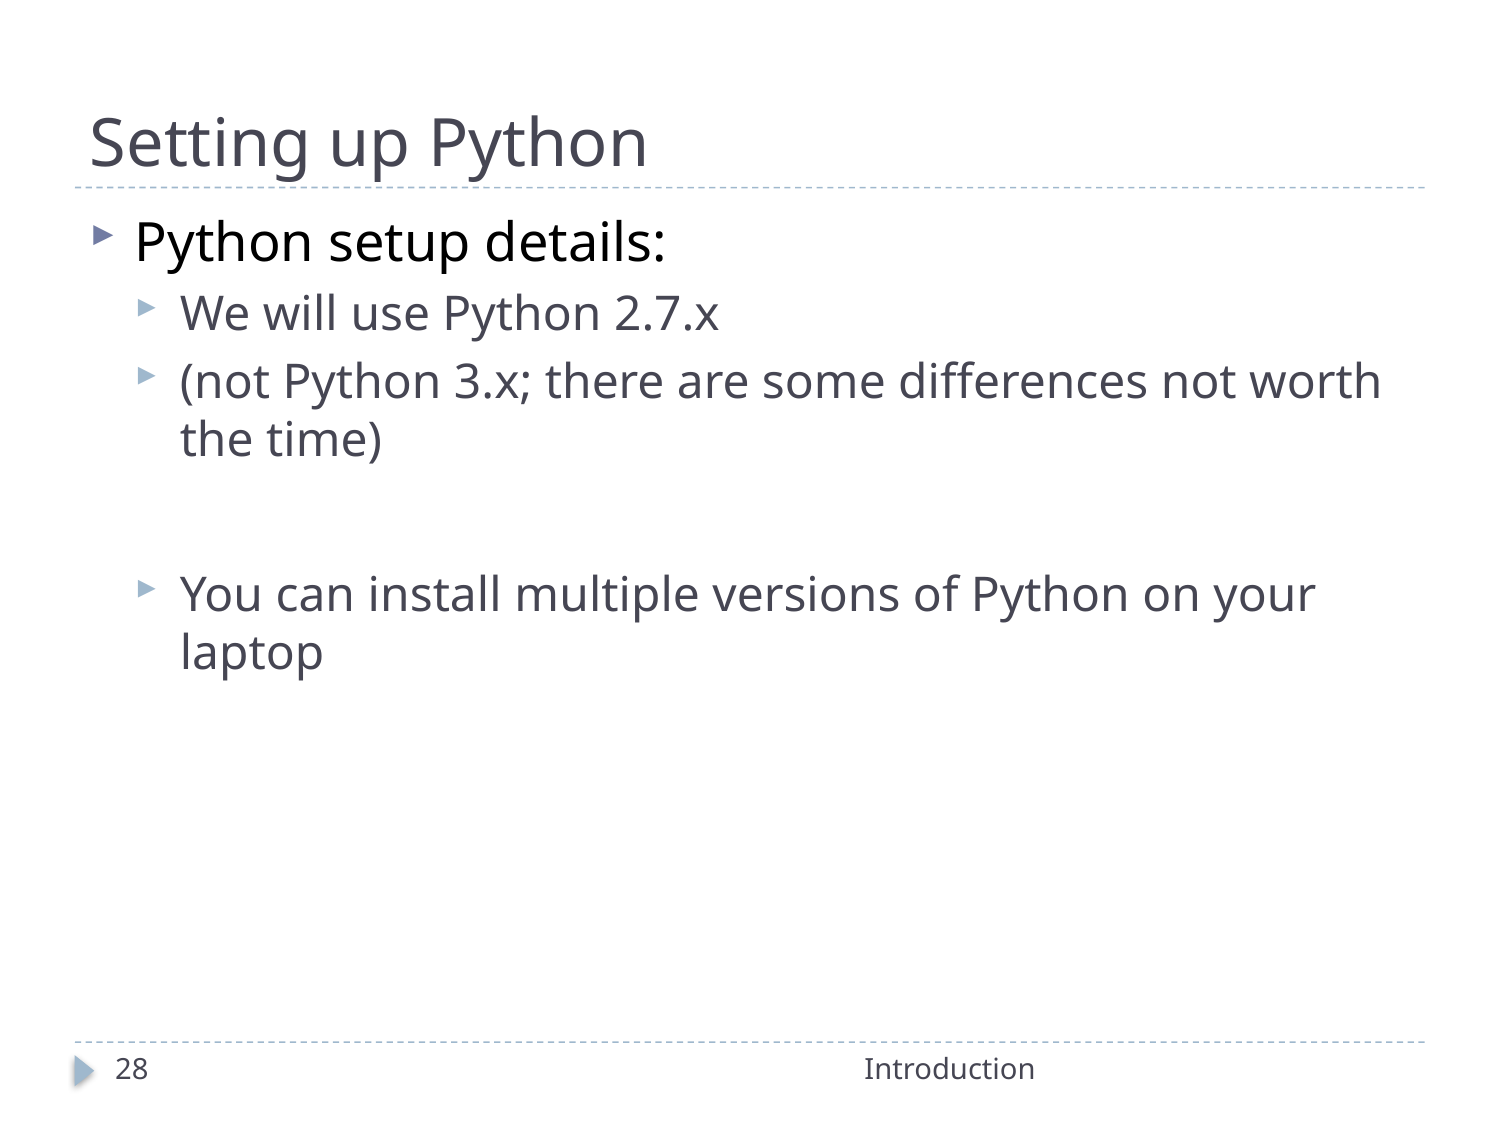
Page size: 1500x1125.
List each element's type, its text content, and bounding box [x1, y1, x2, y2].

slide_number 28 [100, 1042, 426, 1103]
footer Introduction [475, 1042, 1051, 1103]
list Python setup details: We will use Python 2.7.x (not Python 3.x; there are some differences not worth the time) You can install multiple versions of Python on your laptop [75, 200, 1425, 1010]
title Setting up Python [75, 24, 1425, 188]
